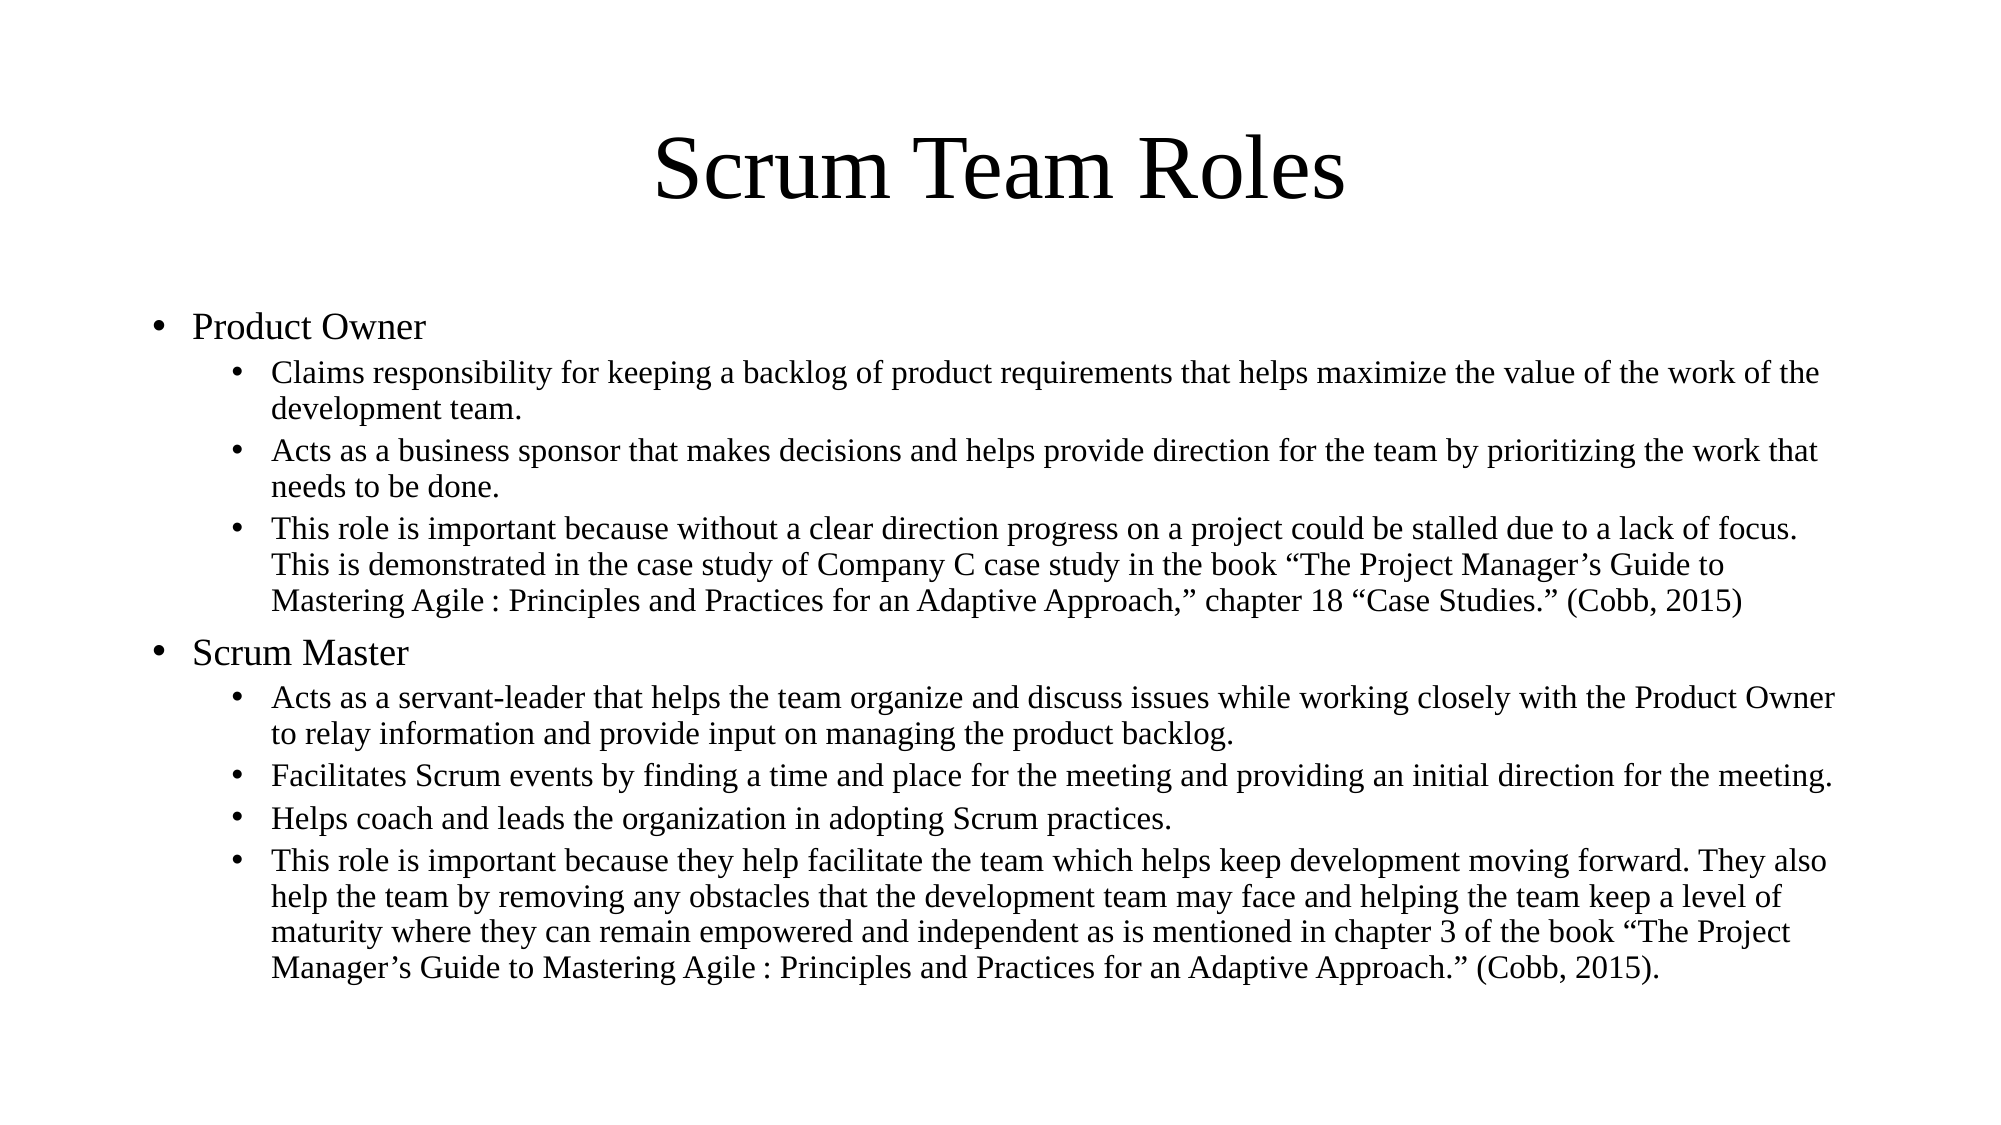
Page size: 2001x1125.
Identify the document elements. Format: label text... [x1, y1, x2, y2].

list Product Owner Claims responsibility for keeping a backlog of product requirements that helps maximize the value of the work of the development team. Acts as a business sponsor that makes decisions and helps provide direction for the team by prioritizing the work that needs to be done. This role is important because without a clear direction progress on a project could be stalled due to a lack of focus. This is demonstrated in the case study of Company C case study in the book “The Project Manager’s Guide to Mastering Agile : Principles and Practices for an Adaptive Approach,” chapter 18 “Case Studies.” (Cobb, 2015) Scrum Master Acts as a servant-leader that helps the team organize and discuss issues while working closely with the Product Owner to relay information and provide input on managing the product backlog. Facilitates Scrum events by finding a time and place for the meeting and providing an initial direction for the meeting. Helps coach and leads the organization in adopting Scrum practices. This role is important because they help facilitate the team which helps keep development moving forward. They also help the team by removing any obstacles that the development team may face and helping the team keep a level of maturity where they can remain empowered and independent as is mentioned in chapter 3 of the book “The Project Manager’s Guide to Mastering Agile : Principles and Practices for an Adaptive Approach.” (Cobb, 2015). [137, 299, 1863, 1014]
title Scrum Team Roles [137, 59, 1863, 278]
